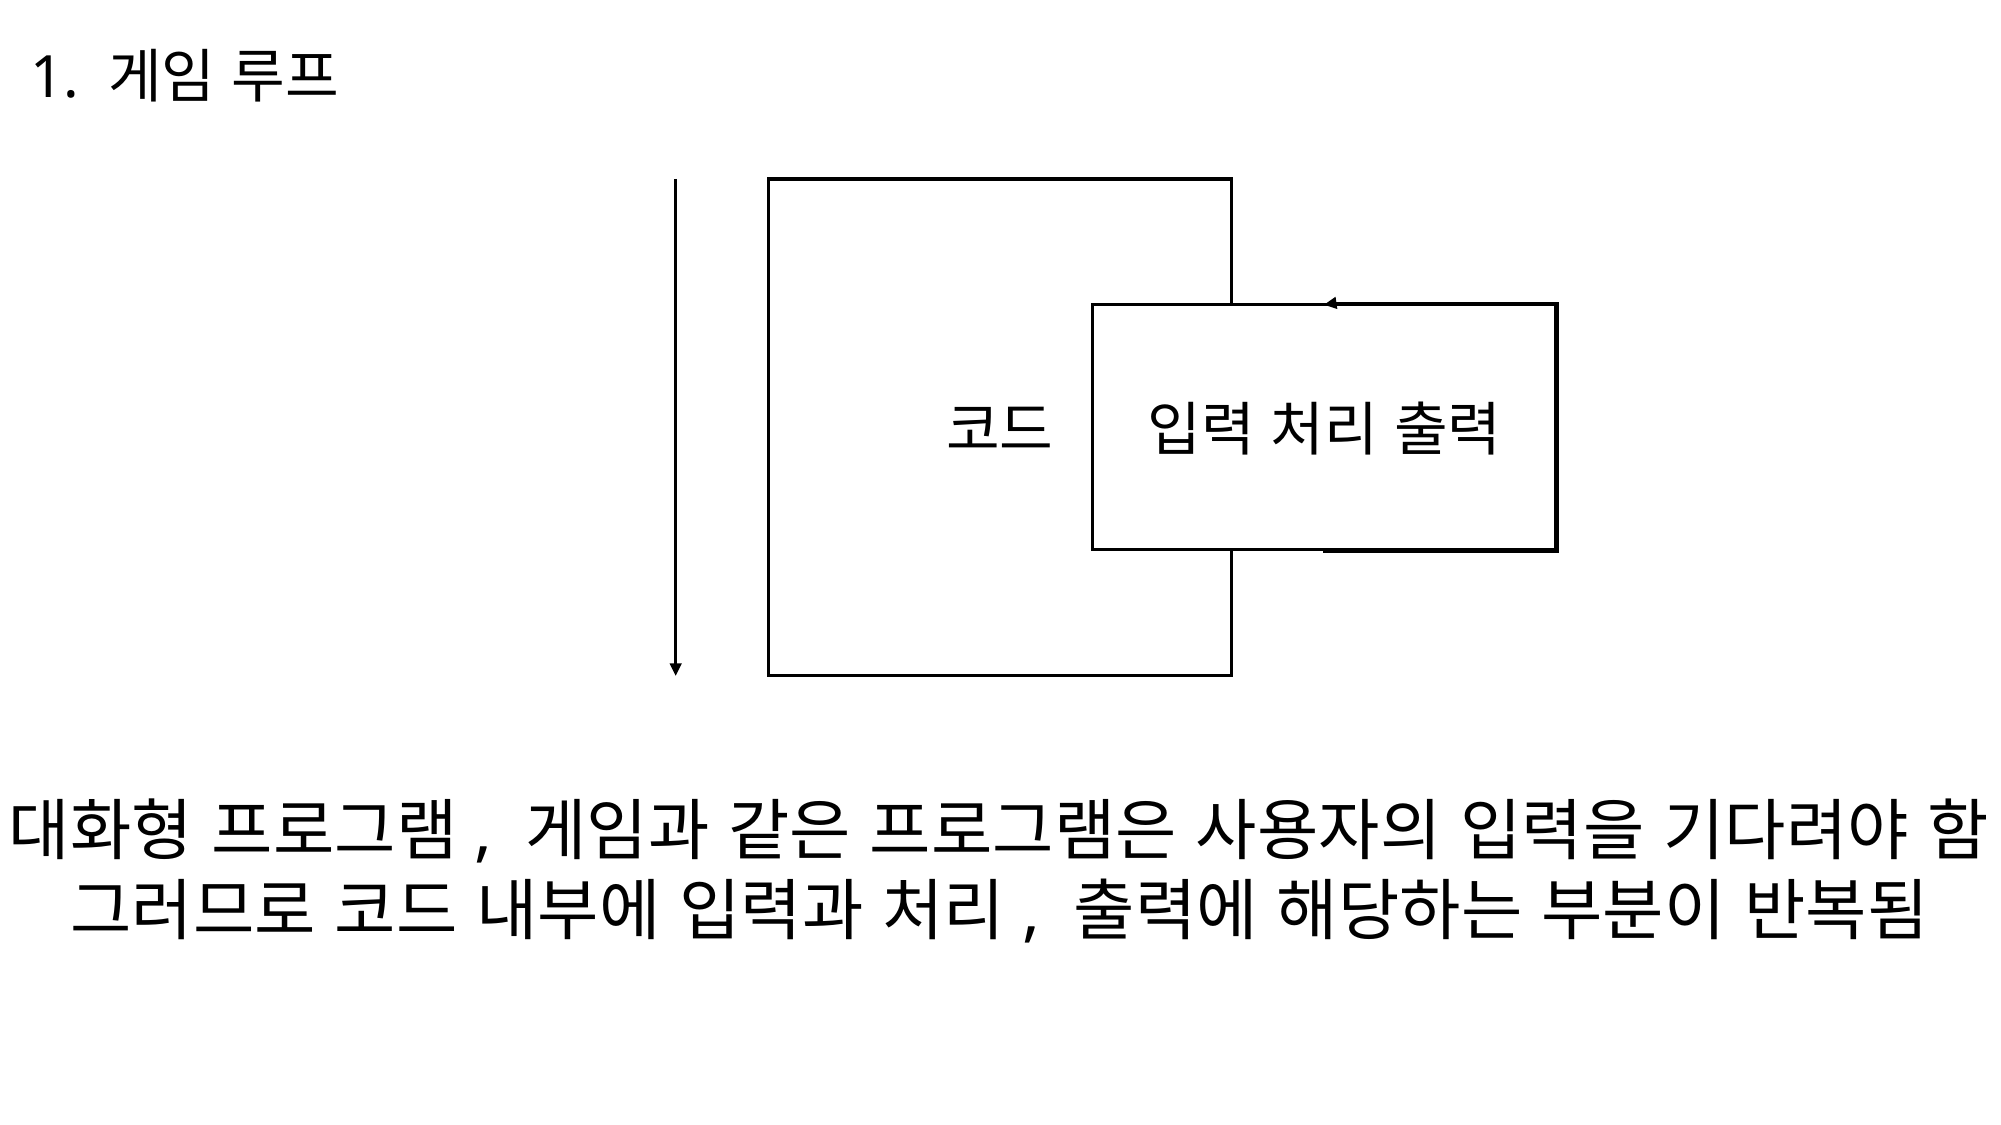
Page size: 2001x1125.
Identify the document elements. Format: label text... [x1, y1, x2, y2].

text_box 입력 처리 출력 [1091, 303, 1555, 551]
text_box 대화형 프로그램, 게임과 같은 프로그램은 사용자의 입력을 기다려야 함 그러므로 코드 내부에 입력과 처리, 출력에 해당하는 부분이 반복됨 [0, 780, 2000, 956]
text_box 코드 [767, 177, 1233, 677]
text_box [1201, 426, 1448, 430]
text_box 1. 게임 루프 [15, 31, 354, 117]
